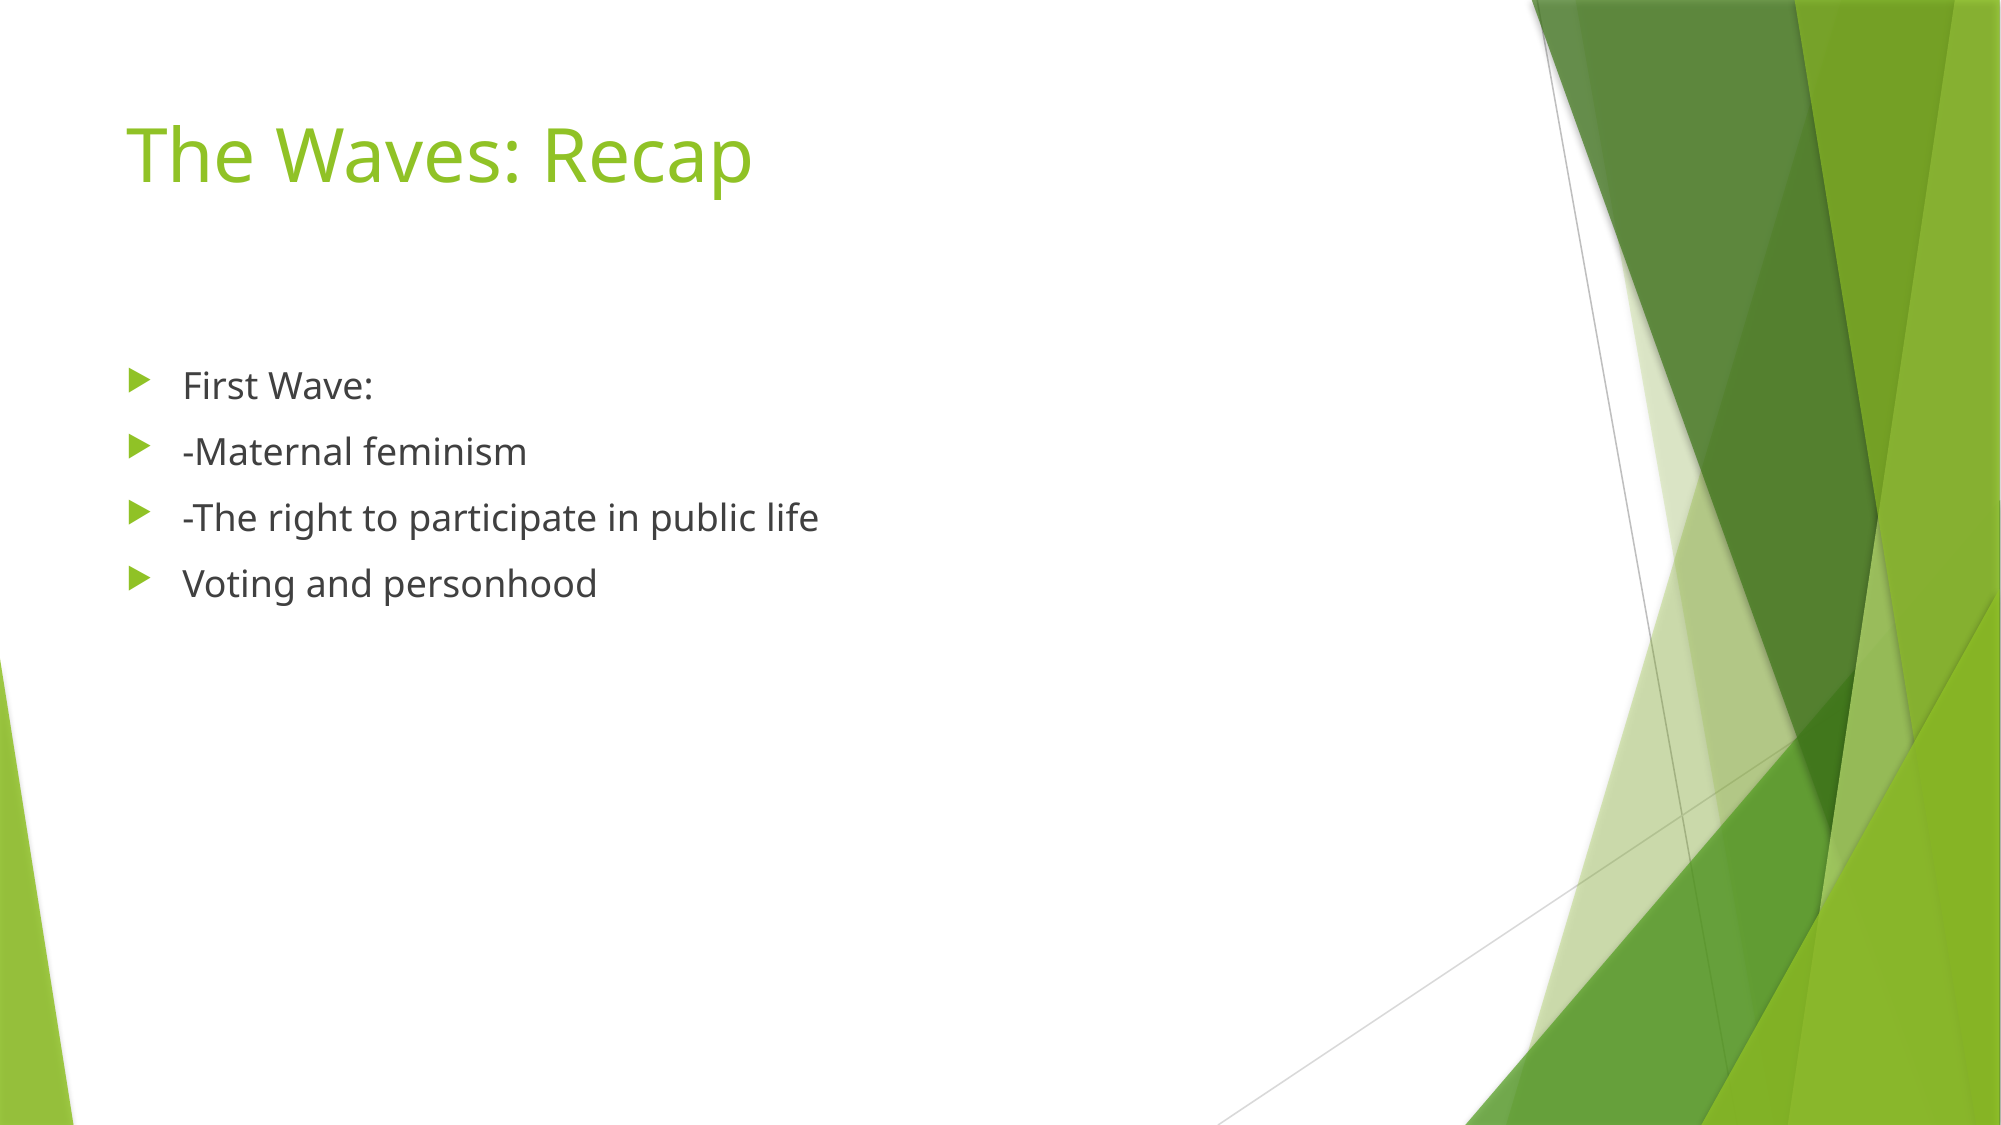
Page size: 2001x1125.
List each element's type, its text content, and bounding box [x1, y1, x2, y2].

title The Waves: Recap [111, 99, 1522, 317]
list First Wave: -Maternal feminism -The right to participate in public life Voting and personhood [111, 354, 1522, 992]
